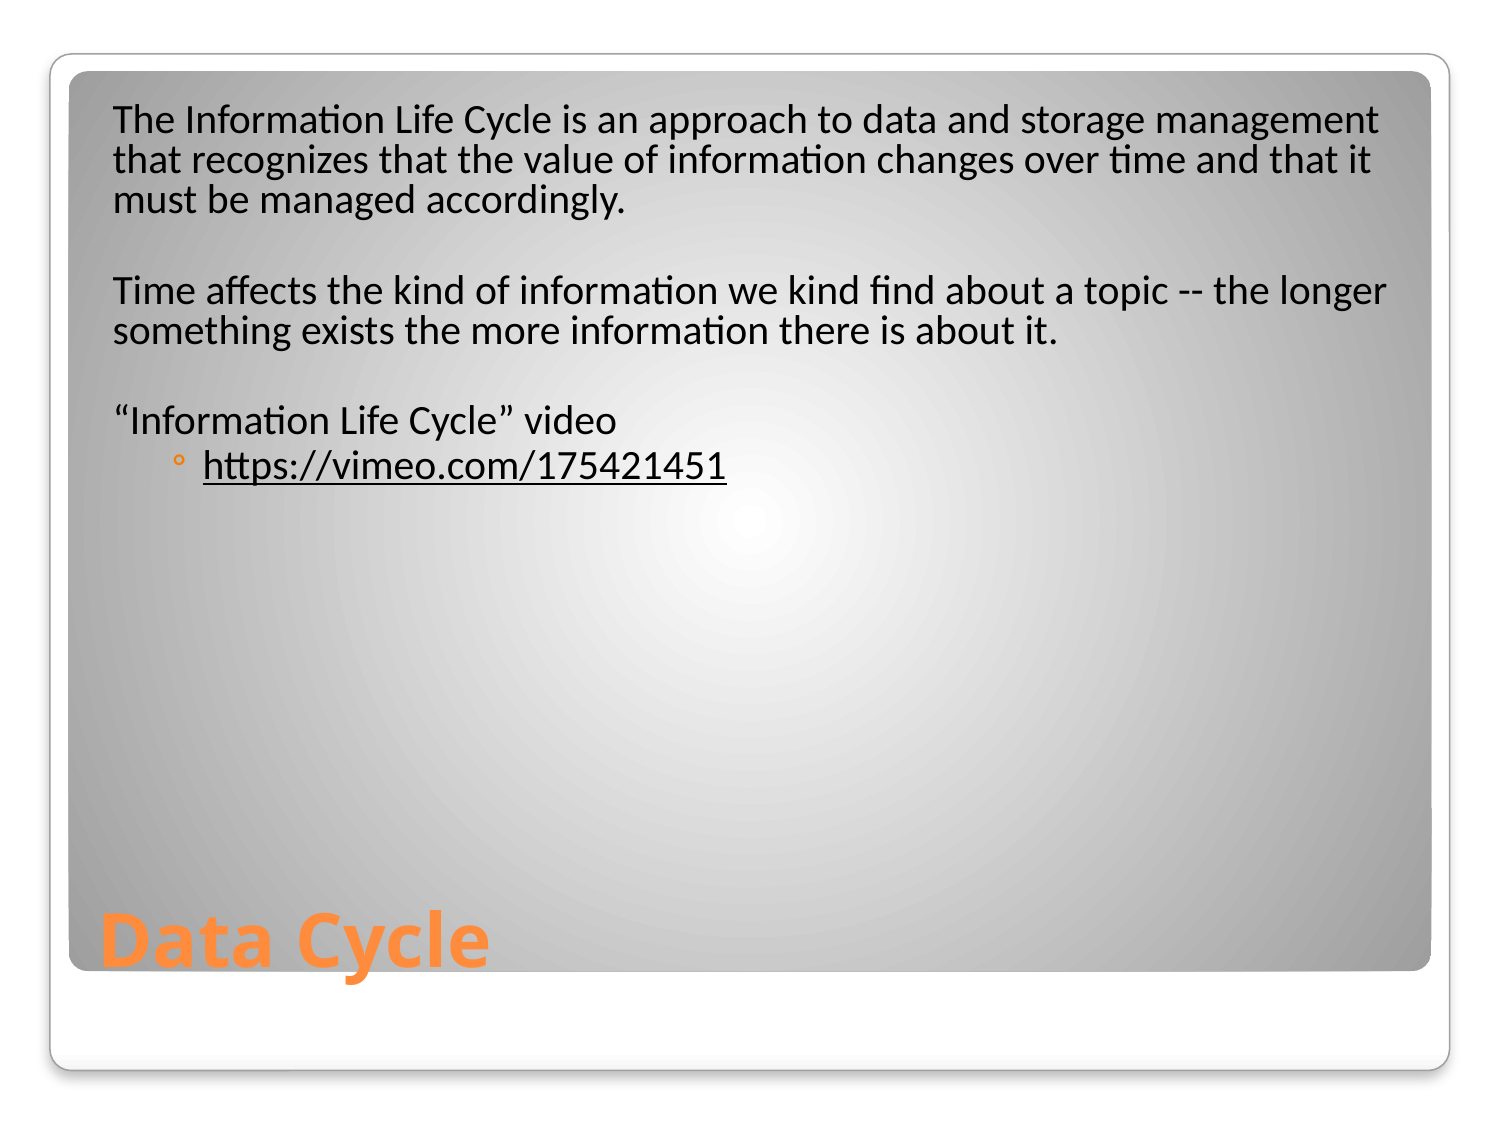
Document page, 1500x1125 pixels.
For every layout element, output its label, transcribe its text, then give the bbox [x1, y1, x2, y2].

title Data Cycle [82, 817, 1425, 990]
list The Information Life Cycle is an approach to data and storage management that recognizes that the value of information changes over time and that it must be managed accordingly. Time affects the kind of information we kind find about a topic -- the longer something exists the more information there is about it. “Information Life Cycle” video https://vimeo.com/175421451 [82, 86, 1425, 774]
